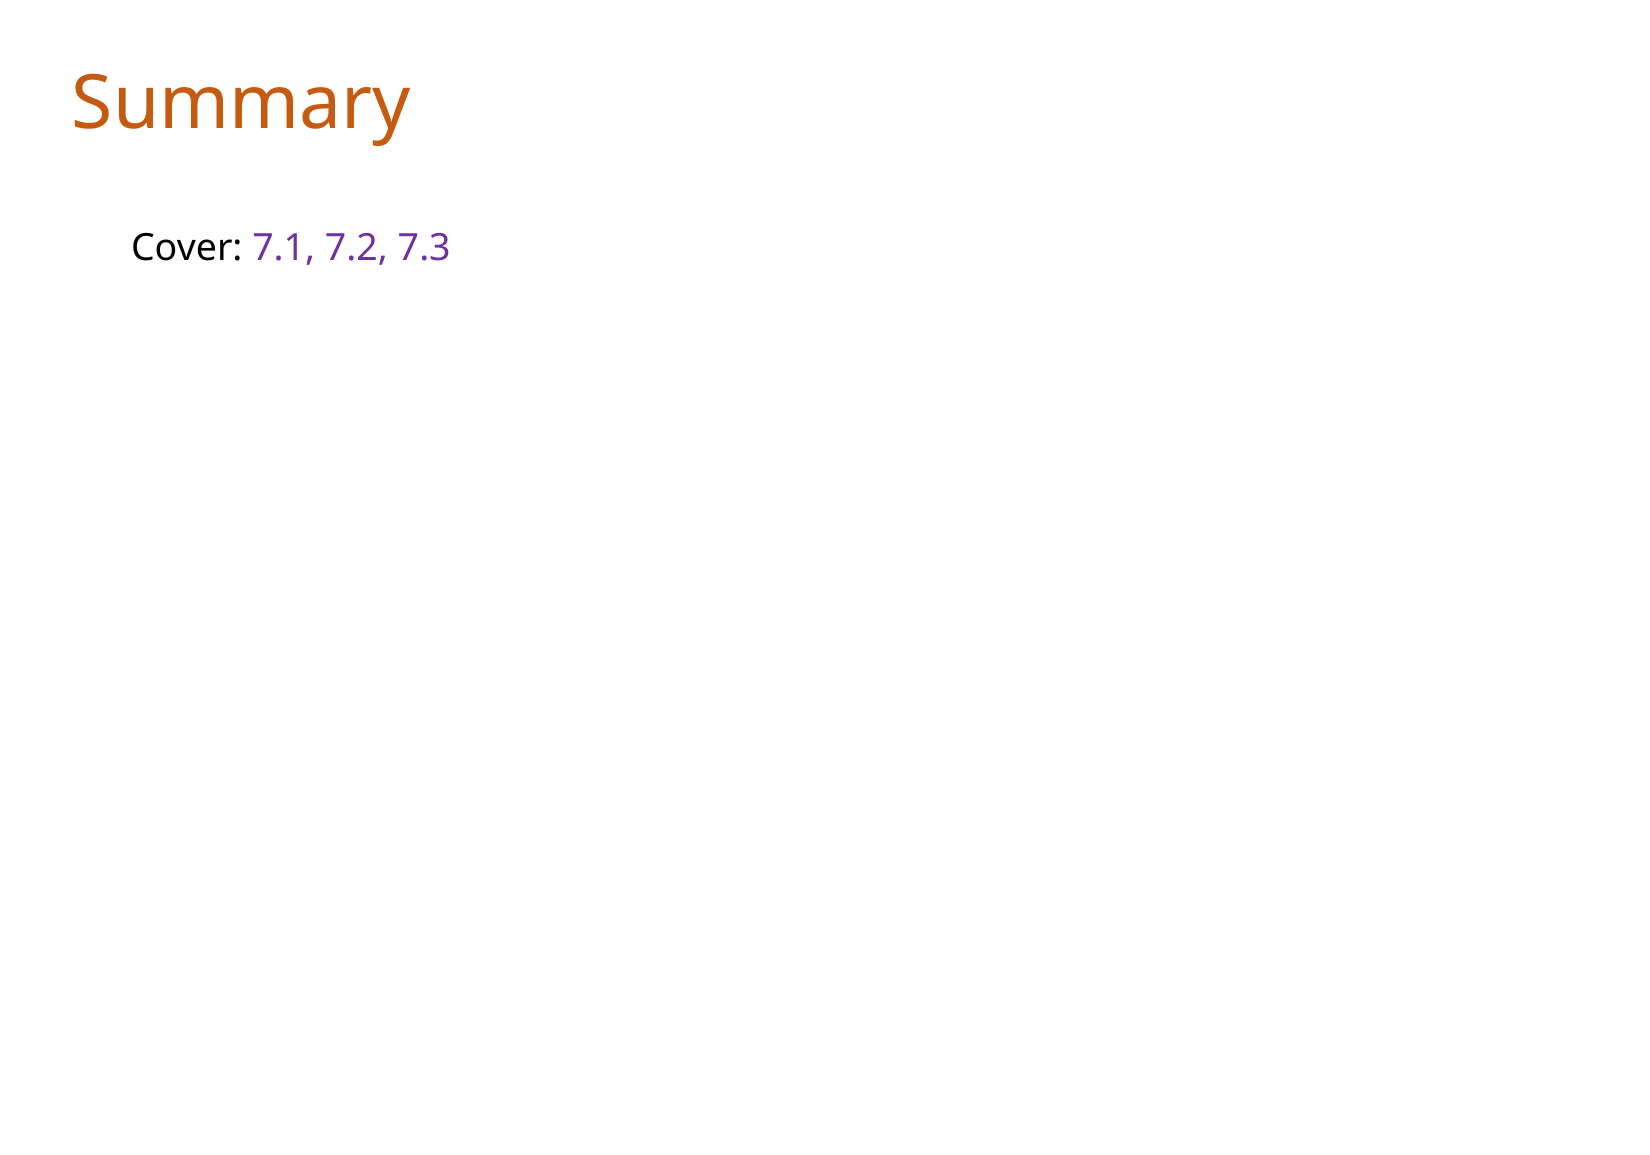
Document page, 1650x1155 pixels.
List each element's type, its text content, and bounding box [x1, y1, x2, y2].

text_box Cover: 7.1, 7.2, 7.3 [116, 215, 1440, 275]
text_box Summary [57, 45, 1496, 221]
